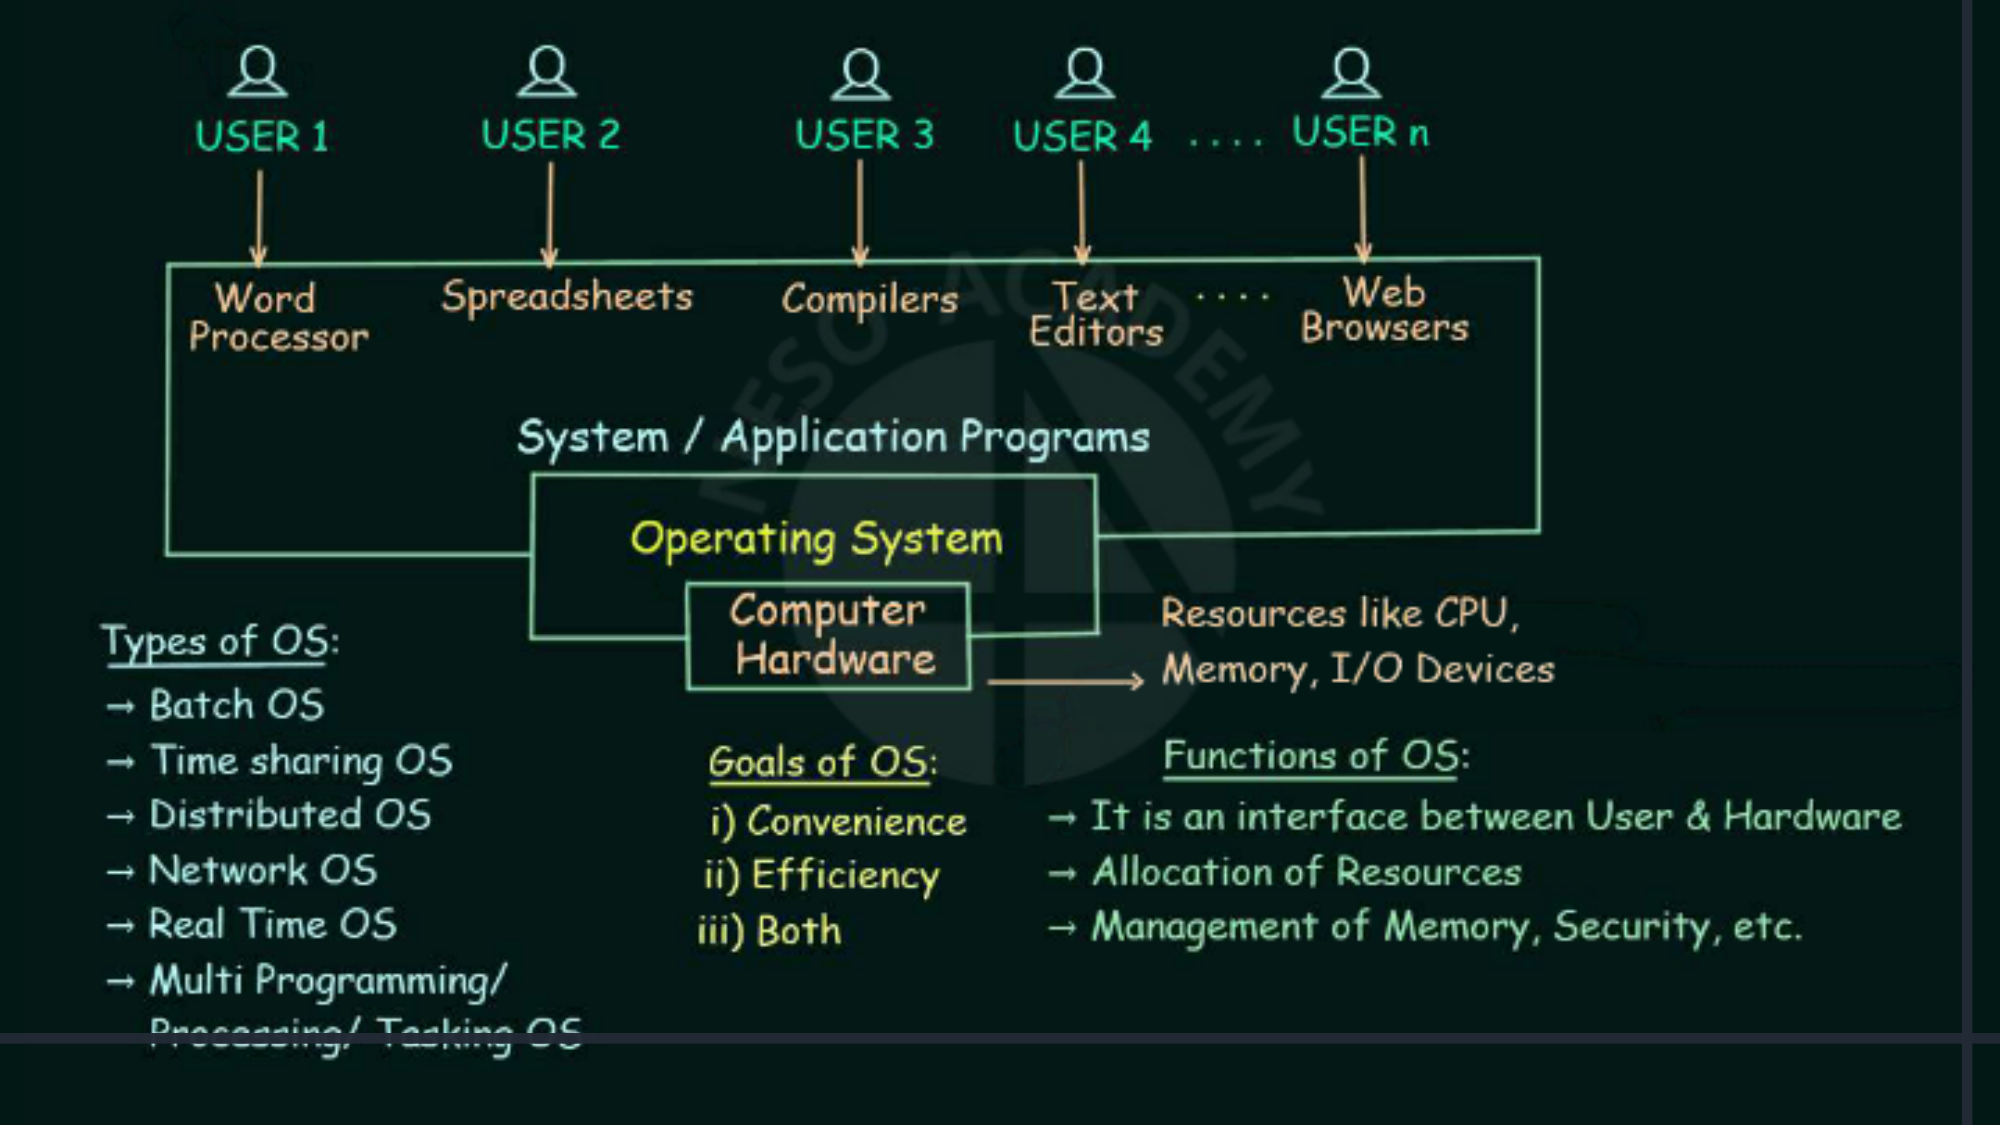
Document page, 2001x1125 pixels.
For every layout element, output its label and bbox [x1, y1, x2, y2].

list [0, 0, 2000, 1125]
